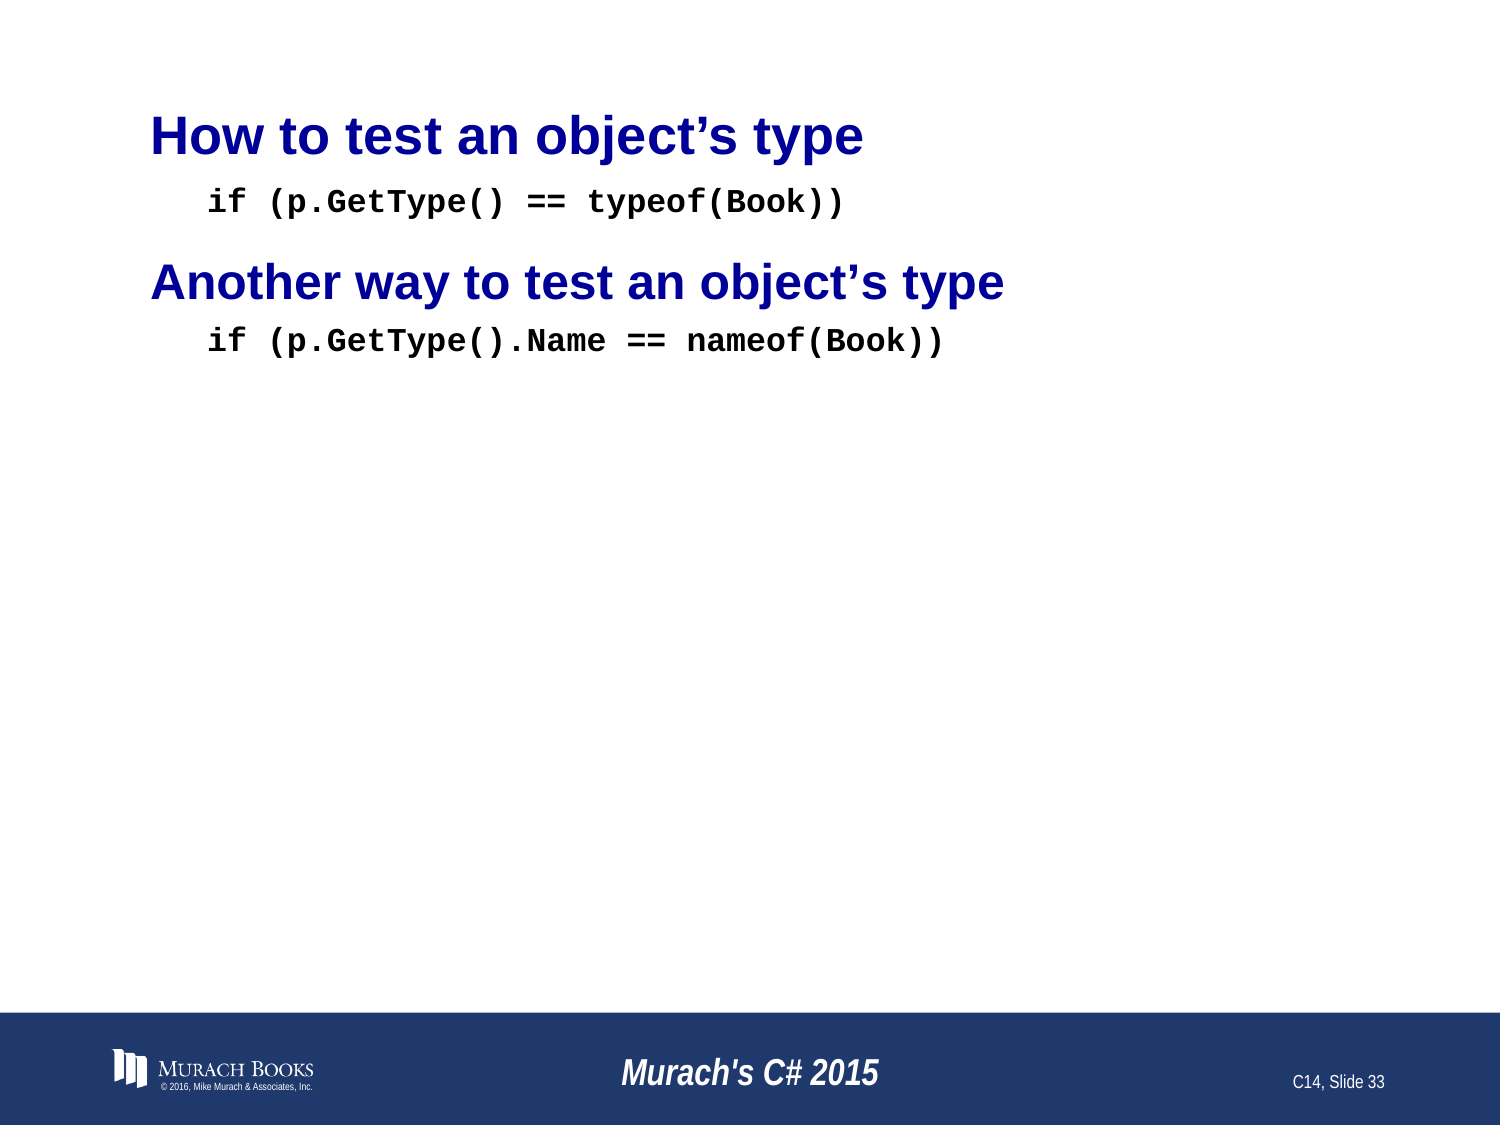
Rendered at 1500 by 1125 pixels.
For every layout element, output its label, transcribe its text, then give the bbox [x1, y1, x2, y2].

slide_number Murach's C# 2015 [463, 1025, 1050, 1100]
footer © 2016, Mike Murach & Associates, Inc. [12, 1025, 463, 1100]
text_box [149, 184, 1348, 363]
title How to test an object’s type [150, 99, 1350, 166]
slide_number C14, Slide 33 [1087, 1025, 1400, 1100]
